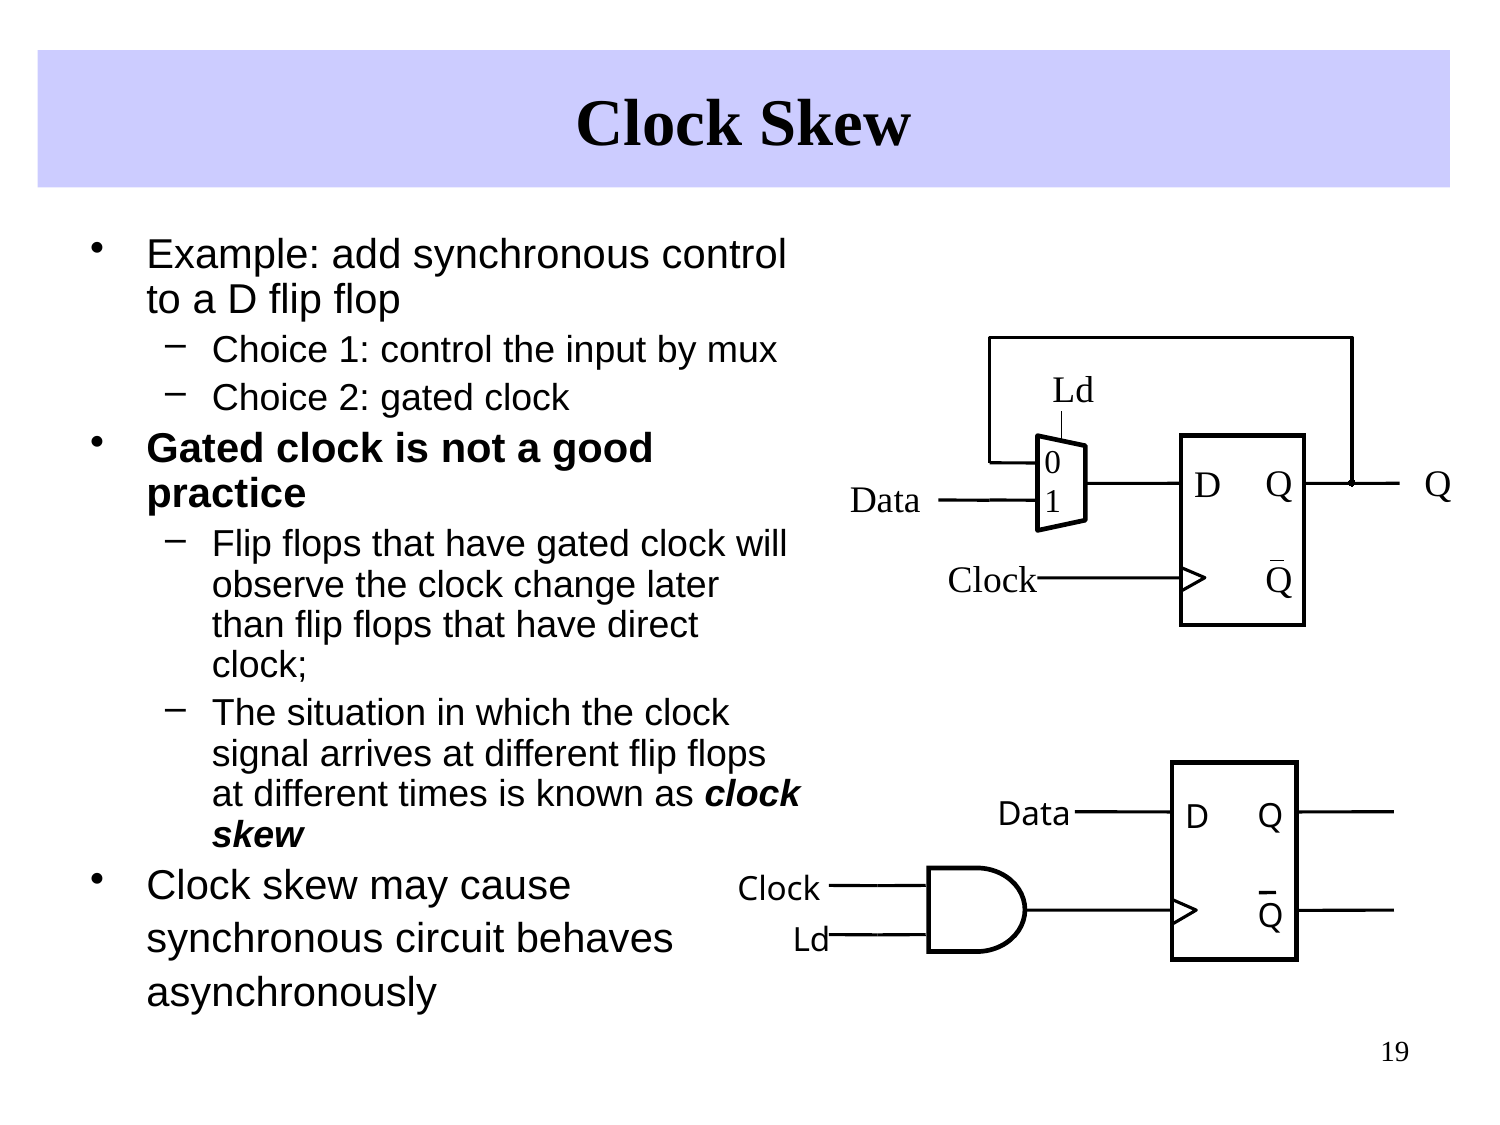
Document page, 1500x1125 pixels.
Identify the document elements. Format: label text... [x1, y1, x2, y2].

title Clock Skew [37, 50, 1450, 188]
list Example: add synchronous control to a D flip flop Choice 1: control the input by mux Choice 2: gated clock Gated clock is not a good practice Flip flops that have gated clock will observe the clock change later than flip flops that have direct clock; The situation in which the clock signal arrives at different flip flops at different times is known as clock skew Clock skew may cause synchronous circuit behaves asynchronously [75, 224, 816, 1006]
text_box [849, 337, 1462, 626]
slide_number 19 [1112, 1025, 1425, 1100]
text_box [737, 762, 1395, 960]
